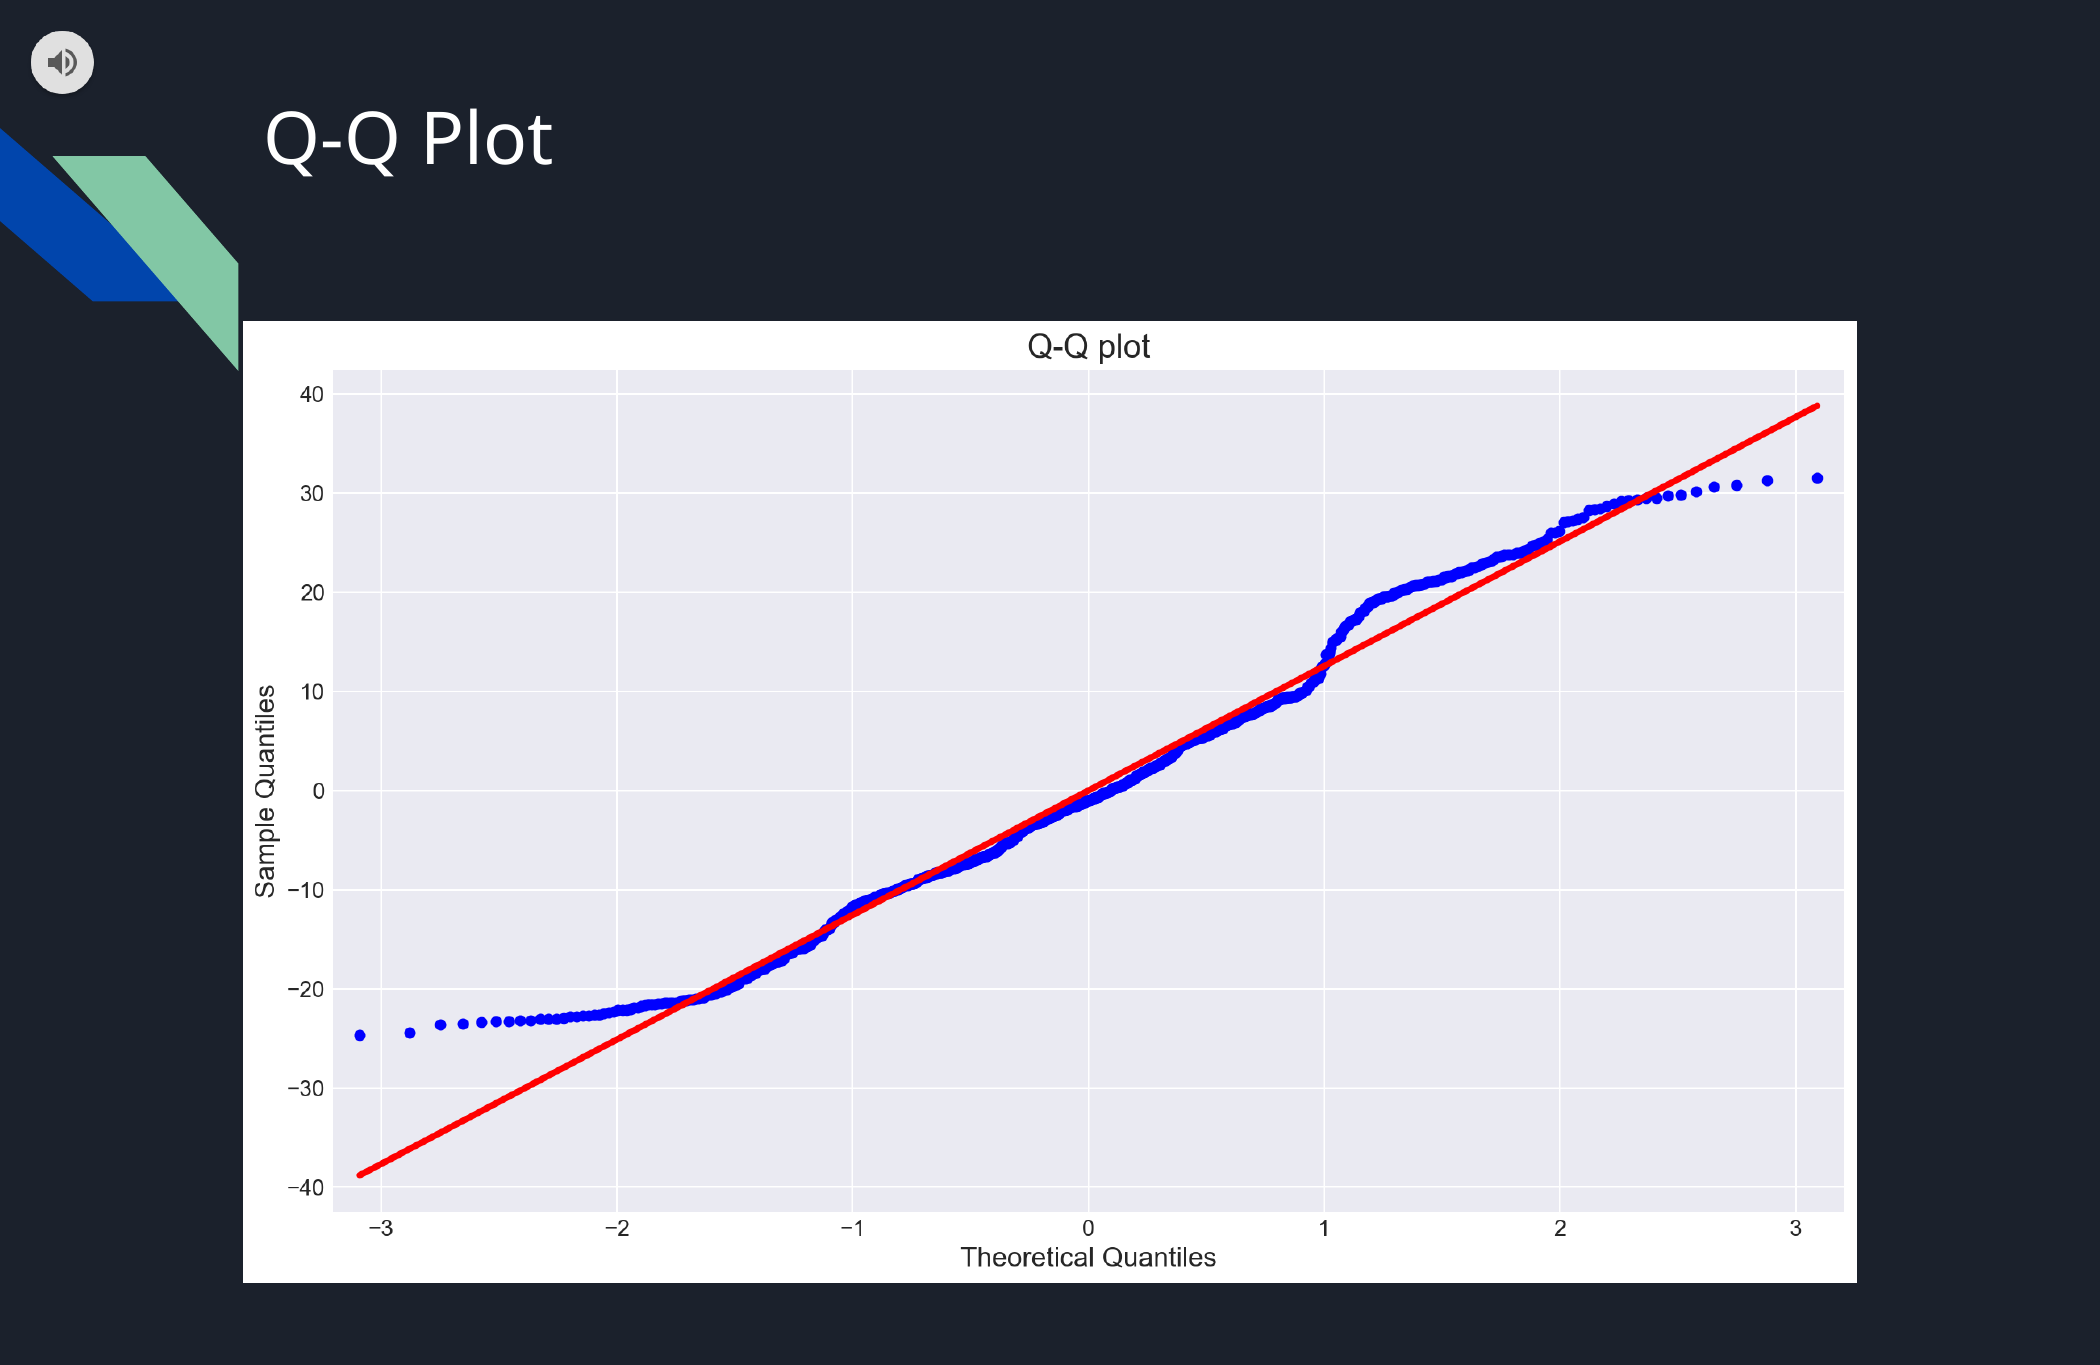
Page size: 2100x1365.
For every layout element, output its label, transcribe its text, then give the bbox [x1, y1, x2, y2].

title Q-Q Plot [241, 64, 1859, 308]
picture [24, 24, 101, 101]
picture [243, 321, 1857, 1284]
